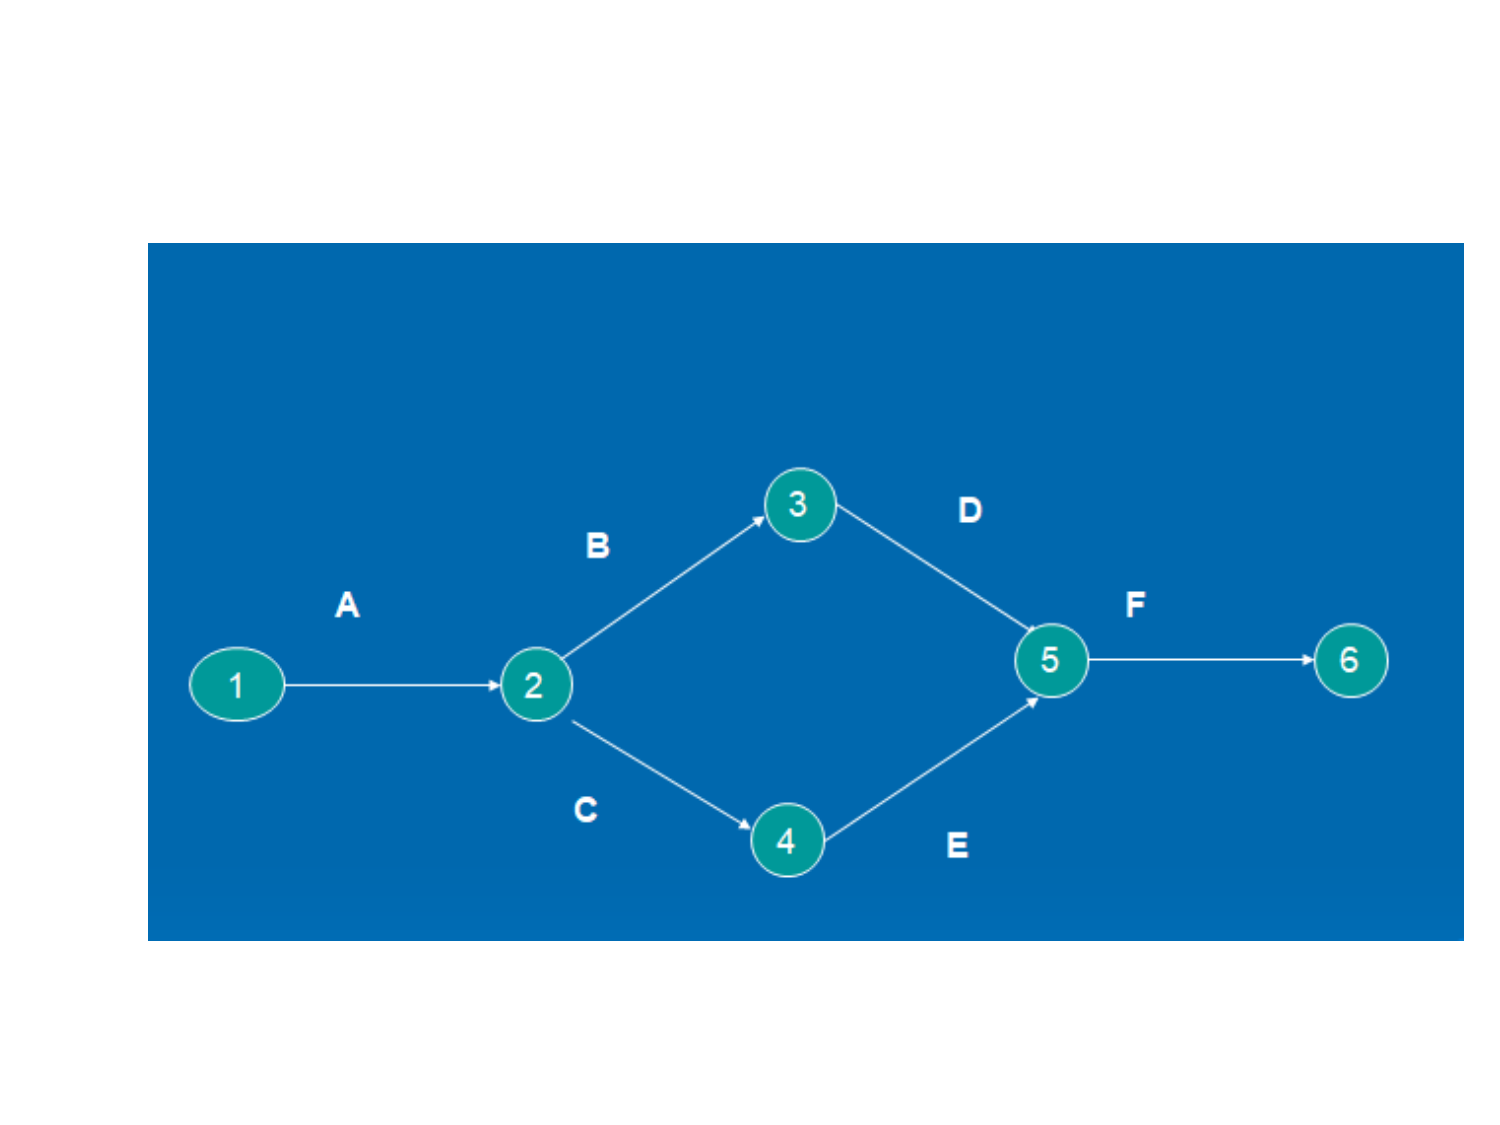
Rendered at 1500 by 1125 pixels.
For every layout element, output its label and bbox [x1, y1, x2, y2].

picture [147, 243, 1464, 941]
